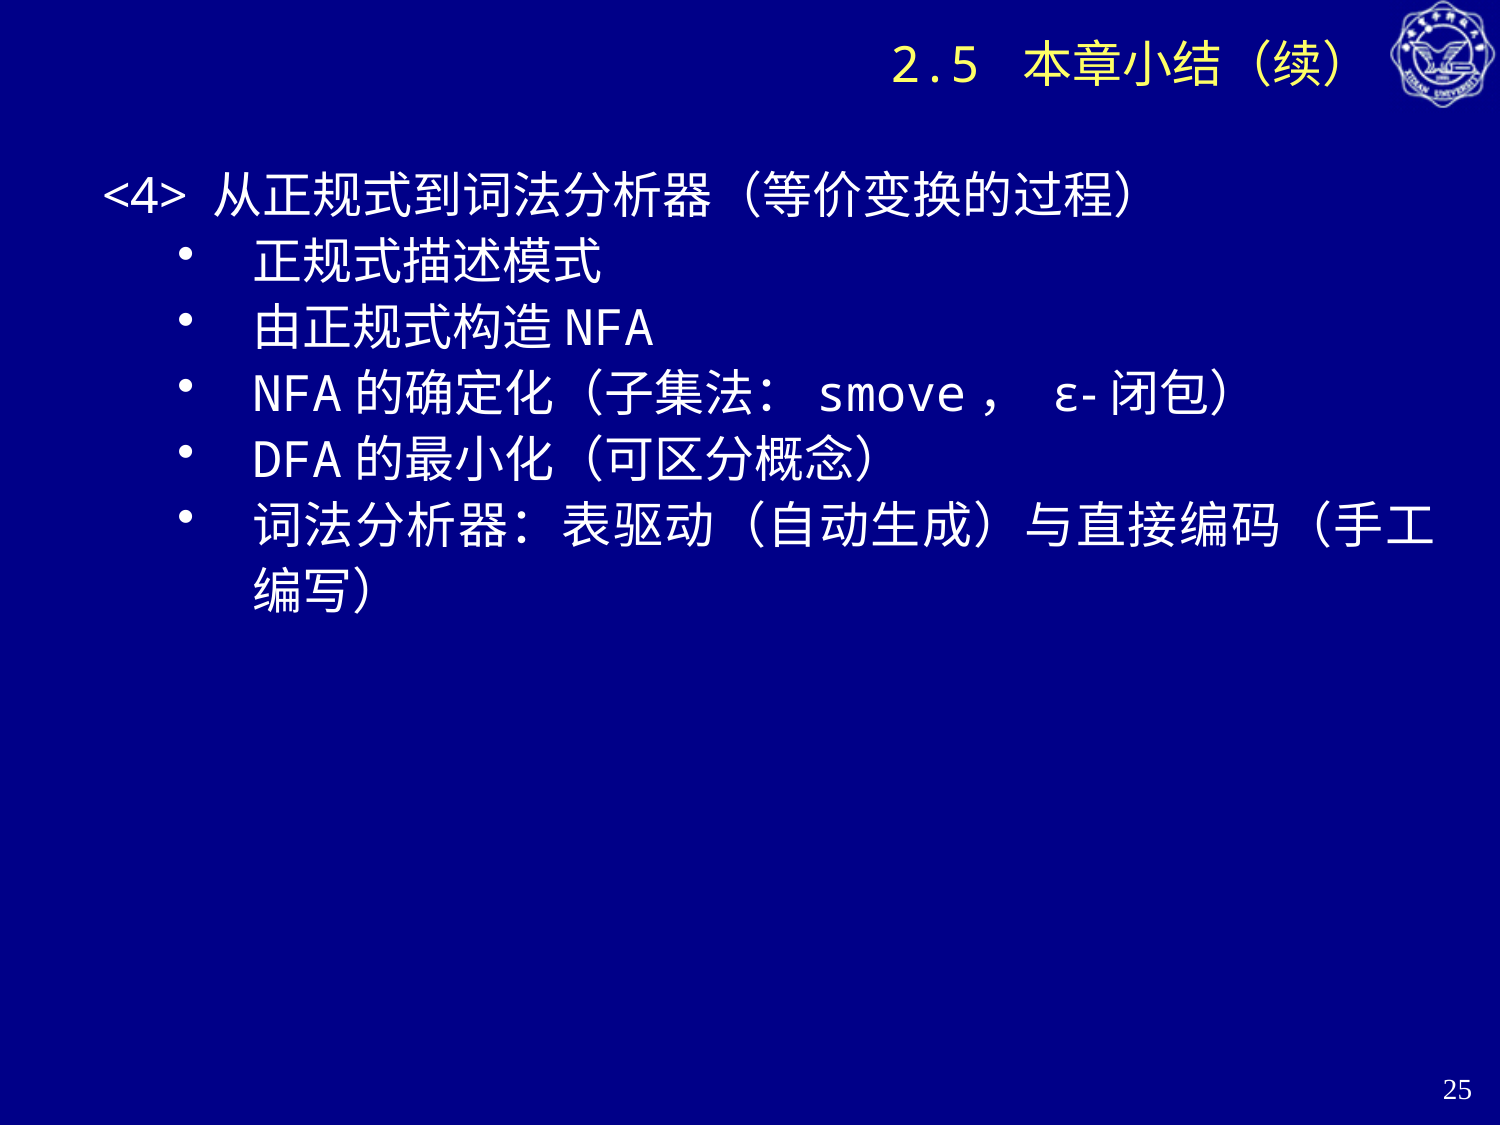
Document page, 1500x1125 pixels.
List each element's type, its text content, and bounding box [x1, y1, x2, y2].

slide_number 25 [1175, 1062, 1488, 1125]
picture [1389, 0, 1500, 113]
title 2.5 本章小结（续） [112, 24, 1388, 100]
text_box <4> 从正规式到词法分析器（等价变换的过程） 正规式描述模式 由正规式构造NFA NFA的确定化（子集法：smove， ε-闭包） DFA的最小化（可区分概念） 词法分析器：表驱动（自动生成）与直接编码（手工编写） [87, 149, 1450, 627]
